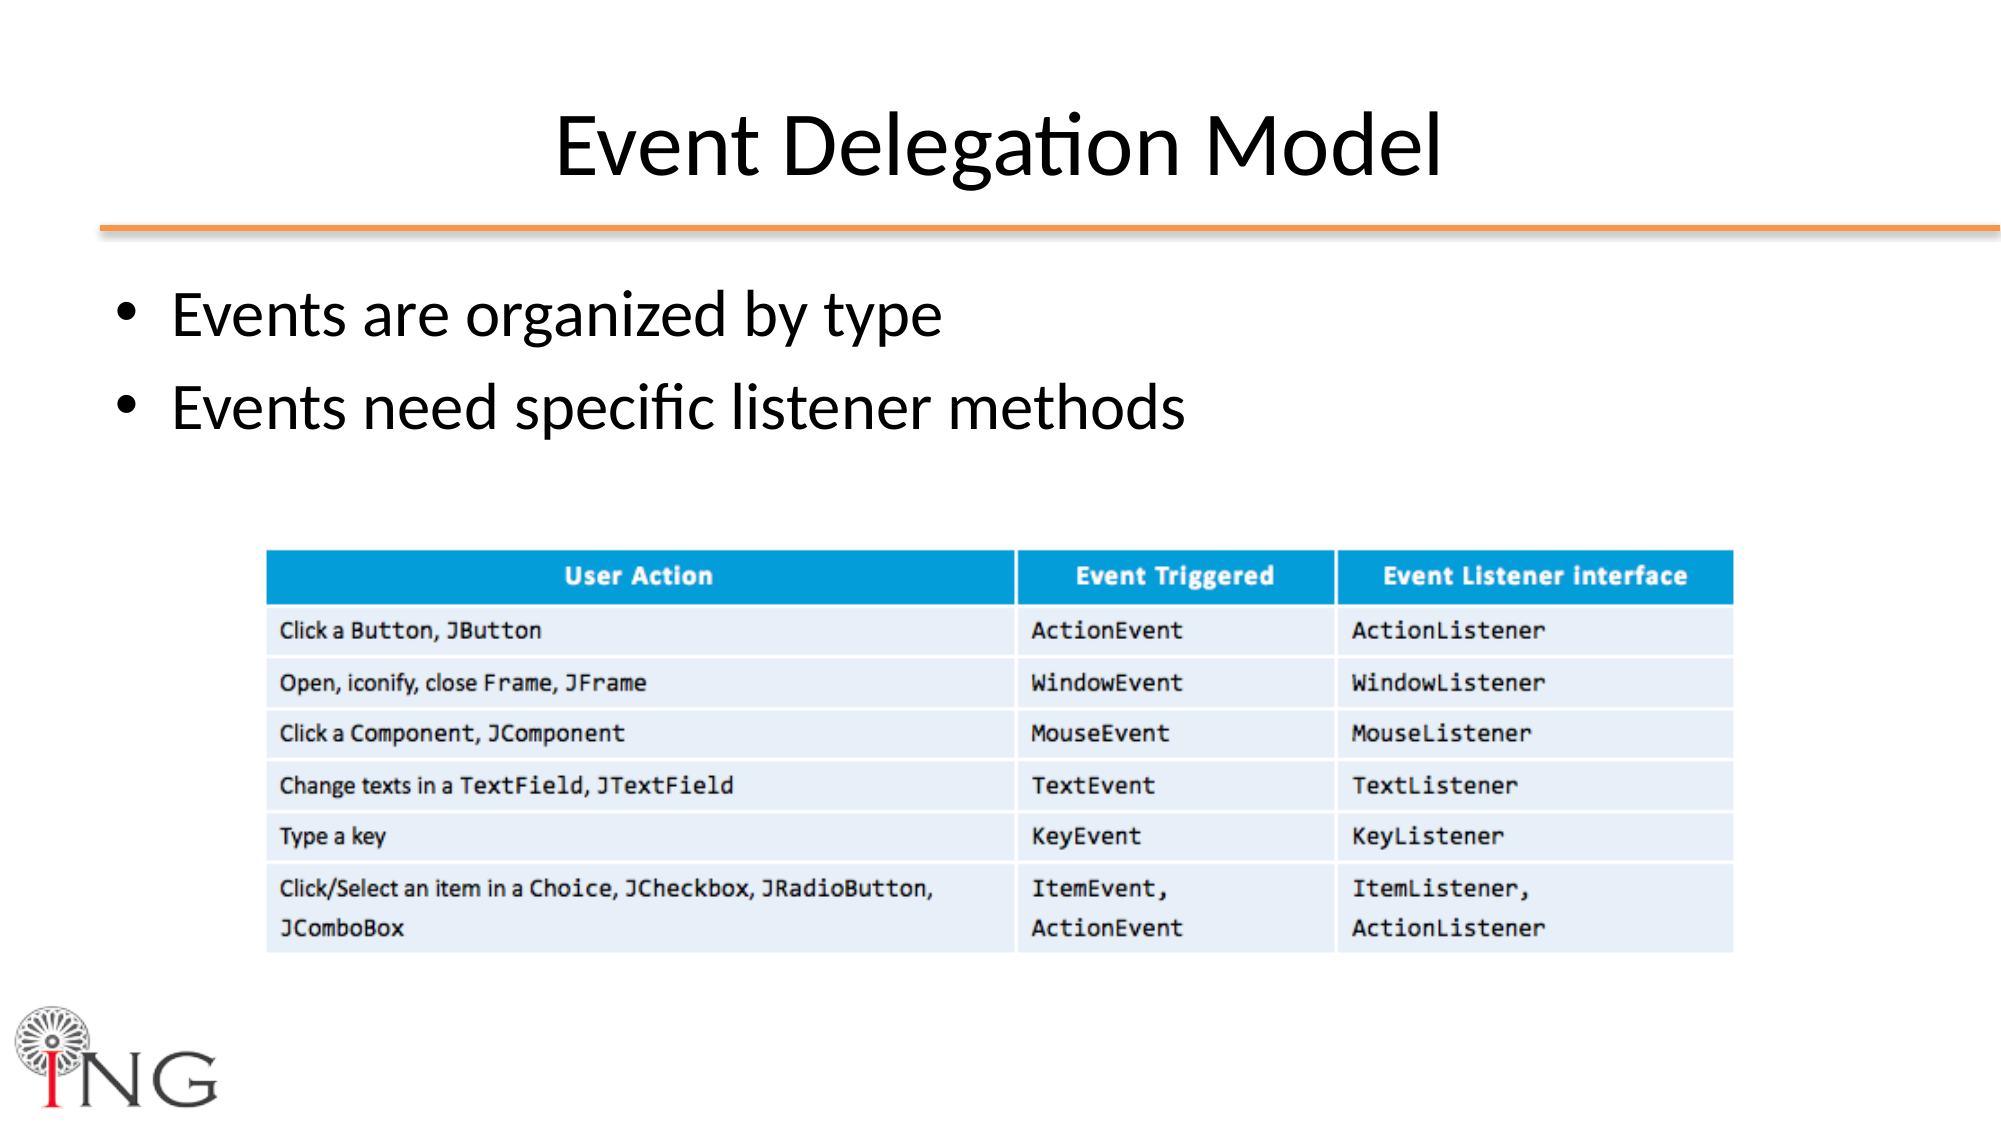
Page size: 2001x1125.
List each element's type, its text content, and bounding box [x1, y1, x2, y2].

picture [249, 538, 1751, 969]
picture [0, 987, 244, 1125]
title Event Delegation Model [99, 45, 1900, 233]
list Events are organized by type Events need specific listener methods [99, 262, 1900, 1005]
